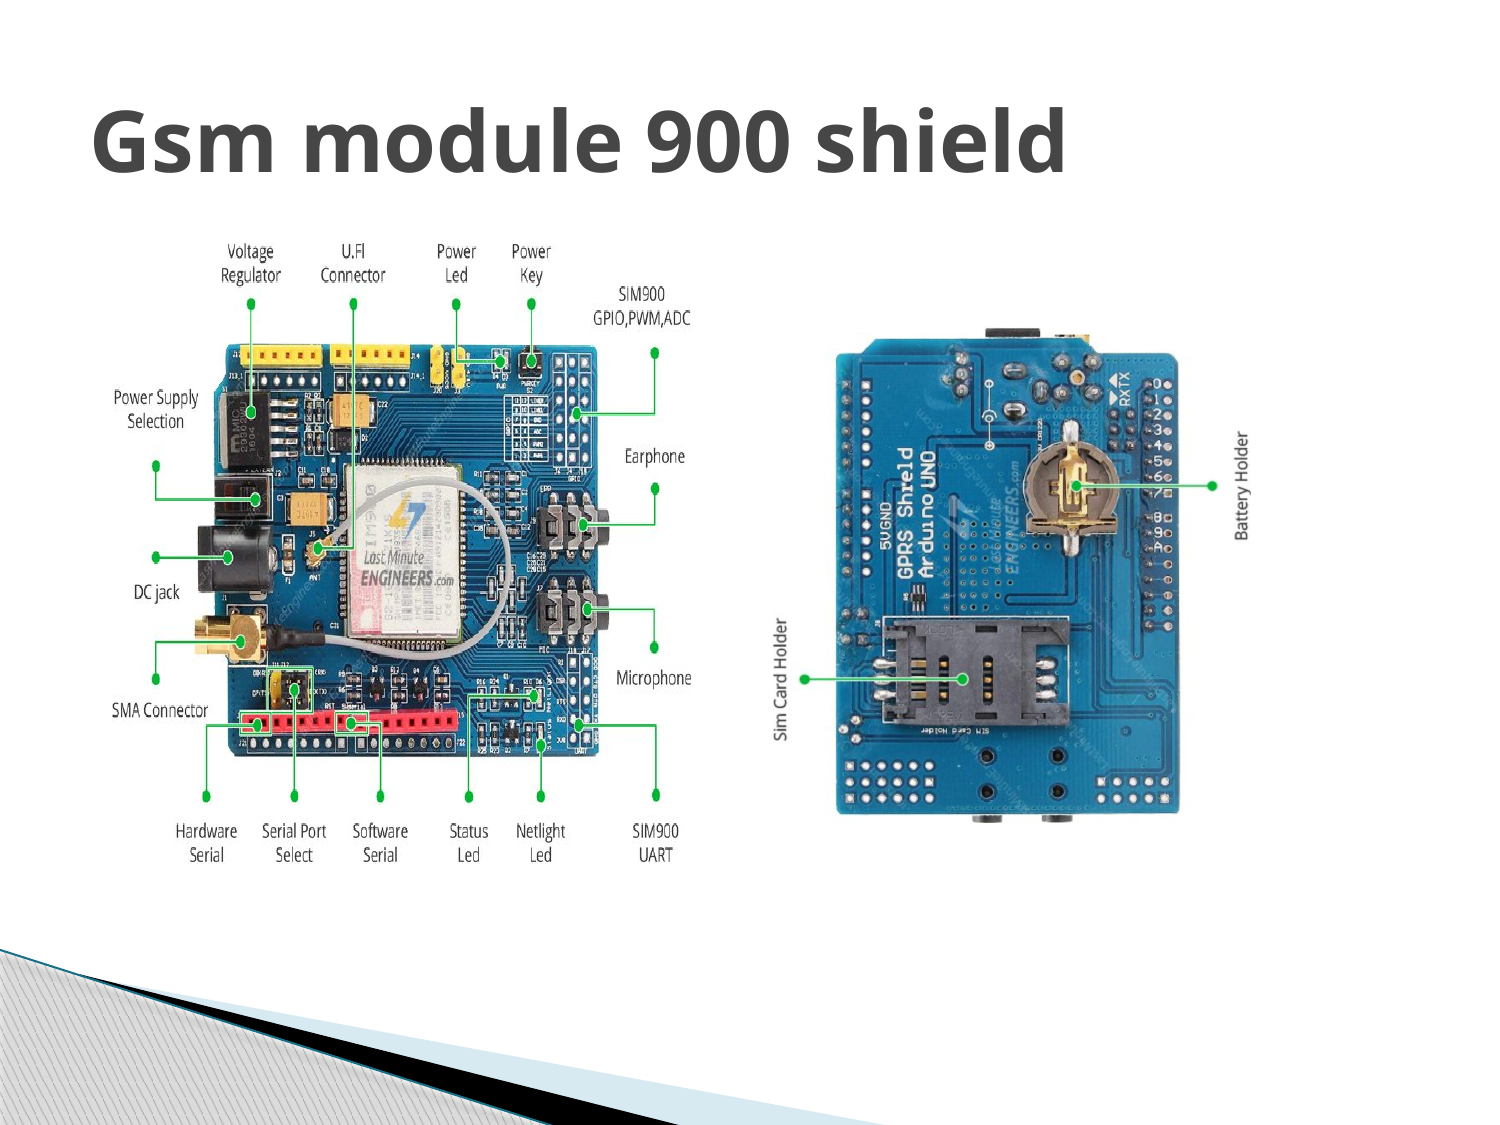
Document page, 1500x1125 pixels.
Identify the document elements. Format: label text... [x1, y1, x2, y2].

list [111, 243, 692, 864]
picture [763, 327, 1261, 823]
title Gsm module 900 shield [75, 45, 1425, 233]
